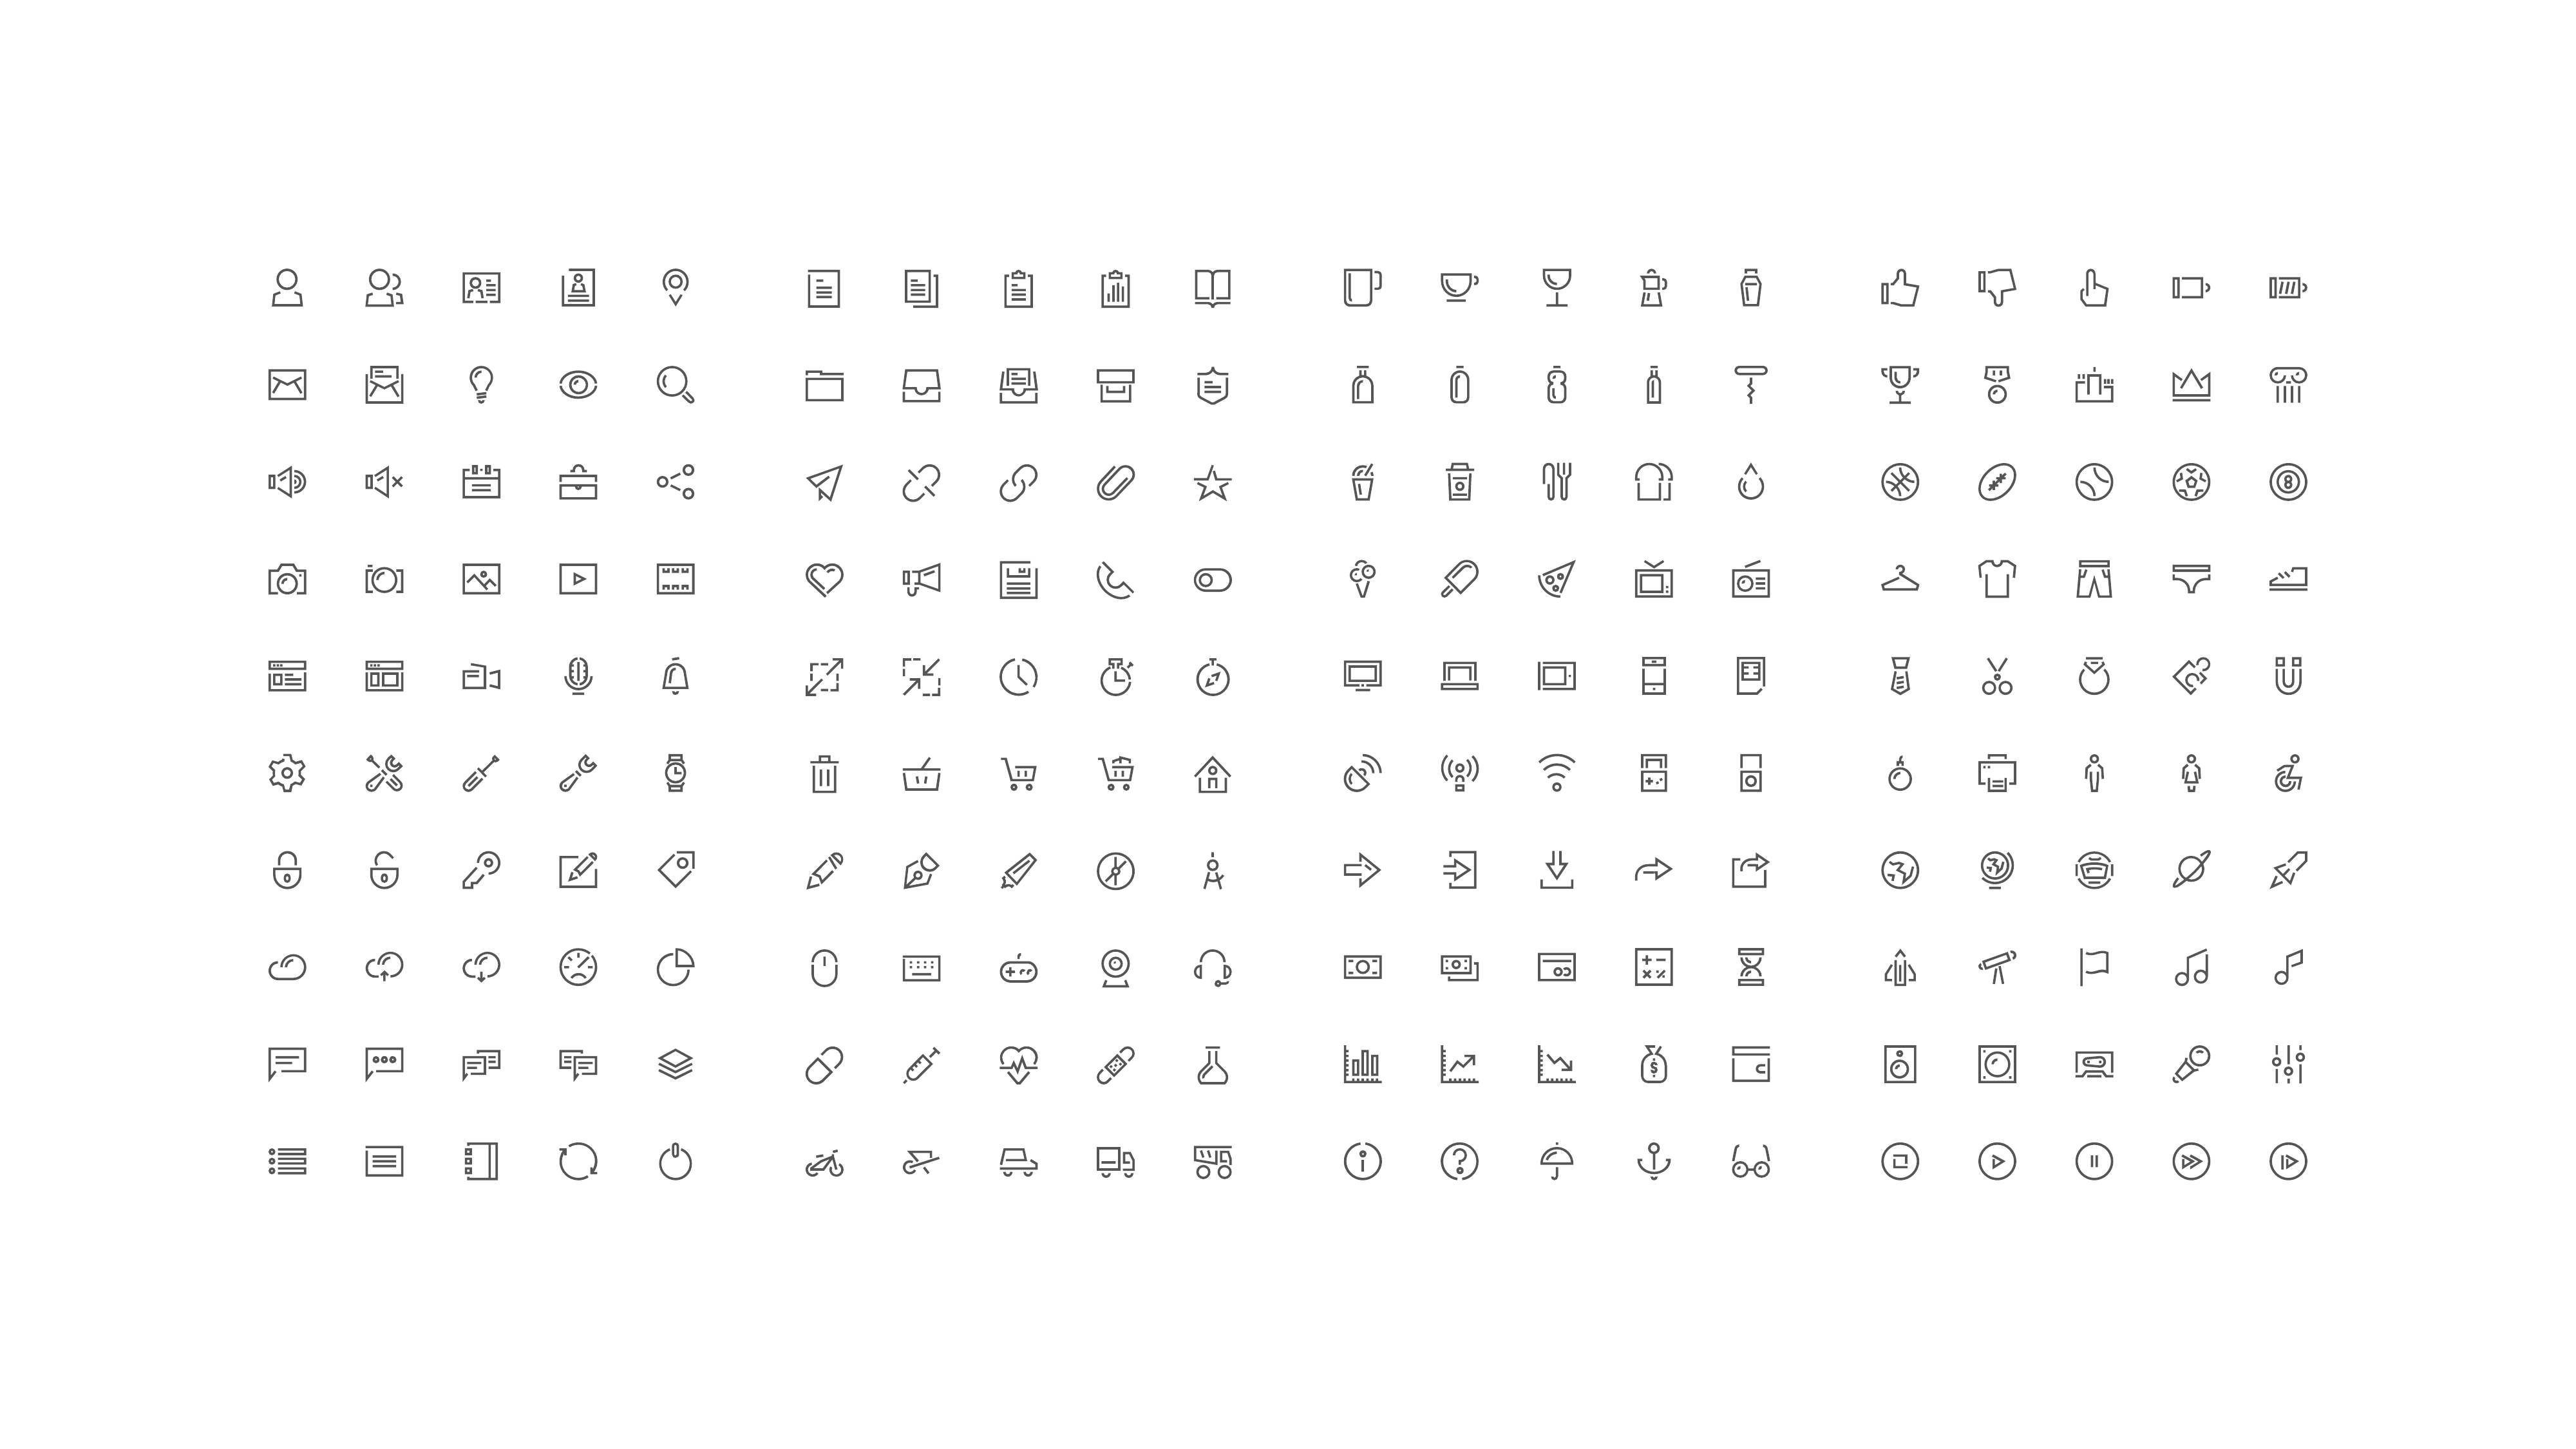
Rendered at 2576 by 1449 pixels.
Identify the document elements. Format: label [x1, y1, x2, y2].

text_box [2284, 386, 2286, 403]
text_box [380, 970, 389, 981]
text_box [1122, 1151, 1135, 1171]
text_box [2269, 567, 2307, 587]
text_box [2075, 1142, 2114, 1180]
text_box [365, 374, 404, 404]
text_box [1441, 1045, 1479, 1083]
text_box [1097, 369, 1135, 384]
text_box [682, 488, 695, 500]
text_box [902, 479, 925, 502]
text_box [902, 658, 911, 667]
text_box [2193, 954, 2208, 984]
text_box [1206, 1046, 1220, 1049]
text_box [462, 958, 476, 978]
text_box [1542, 560, 1576, 594]
text_box [1197, 377, 1229, 405]
text_box [1542, 269, 1571, 290]
text_box [1547, 370, 1567, 404]
text_box [907, 587, 920, 597]
text_box [1634, 857, 1673, 881]
text_box [1888, 767, 1912, 791]
text_box [2290, 754, 2300, 764]
text_box [999, 658, 1030, 696]
text_box [272, 291, 303, 307]
text_box [2075, 381, 2114, 402]
text_box [808, 269, 840, 308]
text_box [1662, 278, 1667, 290]
text_box [1545, 851, 1569, 881]
text_box [1738, 979, 1765, 986]
text_box [392, 273, 401, 290]
text_box [1456, 366, 1464, 368]
text_box [1740, 852, 1770, 872]
text_box [1025, 784, 1033, 791]
text_box [1352, 478, 1374, 501]
text_box [2269, 463, 2307, 501]
text_box [905, 269, 931, 303]
text_box [1001, 757, 1037, 782]
text_box [1890, 269, 1920, 307]
text_box [559, 1148, 589, 1180]
text_box [1994, 673, 2001, 681]
text_box [1343, 955, 1382, 980]
text_box [903, 678, 921, 696]
text_box [559, 1050, 583, 1069]
text_box [366, 754, 381, 769]
text_box [1553, 366, 1561, 368]
text_box [1763, 1144, 1770, 1162]
text_box [810, 663, 819, 672]
text_box [559, 370, 598, 384]
text_box [1987, 658, 2008, 672]
text_box [656, 476, 669, 488]
text_box [2172, 849, 2211, 888]
text_box [2075, 1051, 2114, 1073]
text_box [2172, 1142, 2211, 1180]
text_box [1641, 1045, 1667, 1083]
text_box [268, 660, 307, 670]
text_box [477, 1050, 501, 1069]
text_box [1980, 851, 2010, 880]
text_box [2172, 372, 2211, 397]
text_box [2186, 754, 2197, 764]
text_box [806, 370, 844, 375]
text_box [269, 475, 276, 489]
text_box [2291, 386, 2293, 403]
text_box [1441, 683, 1479, 690]
text_box [999, 1054, 1038, 1075]
text_box [1021, 658, 1038, 688]
text_box [365, 292, 394, 307]
text_box [2172, 277, 2180, 299]
text_box [1195, 269, 1231, 299]
text_box [1981, 851, 2014, 885]
text_box [2287, 1078, 2290, 1084]
text_box [1354, 560, 1368, 567]
text_box [1010, 784, 1018, 791]
text_box [1989, 886, 2001, 889]
text_box [1004, 274, 1033, 308]
text_box [1740, 753, 1762, 768]
text_box [559, 475, 598, 482]
text_box [462, 272, 501, 303]
text_box [1978, 1142, 2016, 1180]
text_box [2085, 764, 2092, 779]
text_box [1361, 760, 1375, 773]
text_box [374, 466, 389, 498]
text_box [1112, 755, 1132, 764]
text_box [1881, 564, 1920, 591]
text_box [1732, 1046, 1770, 1056]
text_box [656, 564, 695, 595]
text_box [559, 856, 598, 888]
text_box [477, 851, 501, 875]
text_box [1881, 463, 1920, 501]
text_box [1194, 755, 1231, 778]
text_box [462, 866, 485, 889]
text_box [2292, 657, 2302, 667]
text_box [1217, 1164, 1232, 1179]
text_box [1740, 957, 1762, 977]
text_box [1122, 784, 1130, 791]
text_box [810, 674, 813, 681]
text_box [2089, 754, 2099, 764]
text_box [462, 468, 501, 498]
text_box [1444, 560, 1479, 595]
text_box [2269, 366, 2307, 384]
text_box [384, 754, 403, 773]
text_box [569, 375, 589, 395]
text_box [2182, 277, 2204, 299]
text_box [682, 464, 695, 476]
text_box [1542, 661, 1576, 690]
text_box [659, 1148, 692, 1180]
text_box [1101, 274, 1130, 308]
text_box [675, 948, 695, 967]
text_box [559, 484, 598, 500]
text_box [904, 860, 933, 889]
text_box [656, 952, 690, 987]
text_box [392, 476, 403, 488]
text_box [999, 478, 1026, 502]
text_box [1557, 462, 1571, 501]
text_box [464, 1148, 472, 1155]
text_box [2010, 951, 2017, 960]
text_box [474, 951, 501, 978]
text_box [1987, 269, 2017, 307]
text_box [365, 660, 404, 670]
text_box [477, 755, 500, 778]
text_box [1363, 753, 1382, 773]
text_box [1634, 948, 1673, 986]
text_box [1650, 366, 1658, 368]
text_box [1097, 852, 1135, 891]
text_box [922, 694, 931, 696]
text_box [2269, 588, 2307, 591]
text_box [1198, 777, 1227, 793]
text_box [1449, 851, 1477, 889]
text_box [1343, 660, 1382, 687]
text_box [1978, 271, 1986, 292]
text_box [1987, 777, 2007, 792]
text_box [920, 852, 940, 872]
text_box [2277, 386, 2279, 403]
text_box [1978, 761, 2016, 785]
text_box [2302, 283, 2307, 292]
text_box [2079, 560, 2110, 567]
text_box [1119, 1046, 1135, 1062]
text_box [1011, 269, 1026, 279]
text_box [932, 688, 941, 696]
text_box [268, 369, 307, 401]
text_box [1448, 962, 1479, 981]
text_box [1343, 864, 1362, 876]
text_box [826, 658, 844, 676]
text_box [2287, 851, 2307, 872]
text_box [1441, 273, 1472, 298]
text_box [1197, 1051, 1229, 1084]
text_box [2275, 668, 2302, 696]
text_box [806, 377, 844, 402]
text_box [1441, 585, 1454, 598]
text_box [1359, 852, 1381, 888]
text_box [277, 466, 292, 498]
text_box [1542, 462, 1555, 501]
text_box [1637, 1159, 1671, 1175]
text_box [1740, 770, 1762, 792]
text_box [1107, 784, 1115, 791]
text_box [1978, 560, 2016, 578]
text_box [559, 385, 598, 399]
text_box [1349, 568, 1370, 598]
text_box [1209, 658, 1217, 666]
text_box [1000, 875, 1014, 889]
text_box [374, 851, 394, 866]
text_box [811, 859, 834, 885]
text_box [1374, 270, 1382, 290]
text_box [1193, 464, 1232, 481]
text_box [2110, 379, 2114, 384]
text_box [1642, 668, 1666, 695]
text_box [462, 564, 501, 595]
text_box [1894, 960, 1906, 987]
text_box [1538, 575, 1560, 598]
text_box [462, 771, 484, 792]
text_box [665, 753, 687, 792]
text_box [1987, 384, 2007, 404]
text_box [2275, 657, 2286, 667]
text_box [1641, 770, 1667, 792]
text_box [923, 1166, 930, 1175]
text_box [1913, 368, 1920, 378]
text_box [902, 955, 941, 981]
text_box [2080, 269, 2109, 307]
text_box [902, 369, 941, 395]
text_box [1738, 948, 1765, 956]
text_box [2172, 399, 2211, 402]
text_box [2093, 366, 2096, 372]
text_box [1343, 1045, 1382, 1083]
text_box [1223, 965, 1232, 980]
text_box [823, 956, 826, 966]
text_box [999, 961, 1038, 983]
text_box [1738, 477, 1765, 500]
text_box [573, 1056, 598, 1083]
text_box [559, 773, 579, 792]
text_box [1634, 462, 1673, 481]
text_box [2180, 368, 2204, 389]
text_box [575, 770, 582, 777]
text_box [1890, 671, 1910, 696]
text_box [278, 1167, 307, 1175]
text_box [1466, 759, 1472, 777]
text_box [902, 571, 910, 585]
text_box [1540, 1146, 1574, 1165]
text_box [2075, 864, 2078, 876]
text_box [658, 1063, 693, 1074]
text_box [2086, 657, 2103, 660]
text_box [2080, 948, 2083, 987]
text_box [577, 661, 580, 681]
text_box [1634, 560, 1673, 598]
text_box [657, 853, 692, 889]
text_box [902, 668, 905, 676]
text_box [1007, 368, 1030, 386]
text_box [907, 469, 919, 480]
text_box [1732, 858, 1766, 888]
text_box [2078, 374, 2081, 379]
text_box [903, 1079, 908, 1084]
text_box [670, 484, 681, 491]
text_box [912, 563, 941, 592]
text_box [2172, 1076, 2179, 1083]
text_box [681, 391, 695, 404]
text_box [2078, 851, 2112, 863]
text_box [1895, 949, 1906, 958]
text_box [1538, 1045, 1576, 1083]
text_box [999, 561, 1038, 600]
text_box [559, 564, 598, 595]
text_box [922, 658, 940, 676]
text_box [2082, 374, 2085, 379]
text_box [1737, 657, 1766, 695]
text_box [836, 674, 839, 681]
text_box [2172, 463, 2211, 501]
text_box [268, 1157, 276, 1165]
text_box [464, 1157, 472, 1165]
text_box [2075, 463, 2114, 501]
text_box [1097, 465, 1135, 501]
text_box [2287, 1045, 2290, 1065]
text_box [820, 663, 828, 666]
text_box [1978, 963, 1984, 971]
text_box [1450, 370, 1470, 404]
text_box [1096, 565, 1131, 600]
text_box [365, 773, 385, 792]
text_box [902, 1160, 916, 1175]
text_box [2175, 948, 2208, 987]
text_box [1543, 763, 1571, 771]
text_box [377, 951, 404, 978]
text_box [1538, 952, 1576, 981]
text_box [902, 773, 941, 791]
text_box [1017, 952, 1021, 960]
text_box [268, 753, 306, 793]
text_box [1984, 366, 2011, 383]
text_box [999, 393, 1038, 404]
text_box [1473, 276, 1479, 285]
text_box [2275, 770, 2297, 792]
text_box [268, 1148, 276, 1155]
text_box [929, 1046, 941, 1058]
text_box [1102, 980, 1130, 988]
text_box [1546, 292, 1568, 307]
text_box [1441, 754, 1448, 782]
text_box [381, 769, 388, 776]
text_box [1007, 1071, 1030, 1084]
text_box [365, 1146, 404, 1177]
text_box [1448, 473, 1472, 501]
text_box [1104, 1054, 1128, 1077]
text_box [278, 1148, 307, 1155]
text_box [1987, 754, 2007, 759]
text_box [806, 1154, 838, 1177]
text_box [467, 1142, 498, 1180]
text_box [820, 688, 828, 692]
text_box [478, 400, 485, 404]
text_box [1745, 269, 1757, 274]
text_box [1356, 688, 1370, 692]
text_box [559, 948, 598, 987]
text_box [2172, 564, 2211, 573]
text_box [2089, 772, 2099, 792]
text_box [812, 766, 837, 793]
text_box [1744, 462, 1758, 475]
text_box [810, 755, 839, 764]
text_box [469, 366, 493, 399]
text_box [1552, 782, 1562, 792]
text_box [1881, 1142, 1920, 1180]
text_box [1003, 1171, 1013, 1177]
text_box [1215, 980, 1229, 987]
text_box [396, 569, 404, 593]
text_box [1982, 952, 2011, 985]
text_box [1126, 661, 1134, 669]
text_box [806, 563, 844, 598]
text_box [656, 366, 688, 397]
text_box [485, 465, 491, 475]
text_box [2295, 1052, 2306, 1062]
text_box [1195, 301, 1231, 308]
text_box [1441, 955, 1472, 974]
text_box [672, 1142, 679, 1158]
text_box [828, 852, 844, 870]
text_box [1891, 657, 1910, 669]
text_box [1097, 1068, 1112, 1084]
text_box [1443, 858, 1472, 882]
text_box [1982, 681, 1996, 696]
text_box [1640, 276, 1660, 290]
text_box [1985, 574, 2009, 598]
text_box [2277, 764, 2303, 790]
text_box [670, 472, 681, 480]
text_box [278, 1157, 307, 1165]
text_box [268, 1167, 276, 1175]
text_box [918, 464, 941, 487]
text_box [370, 867, 399, 889]
text_box [907, 1150, 940, 1169]
text_box [570, 464, 587, 473]
text_box [2299, 1064, 2302, 1084]
text_box [1538, 661, 1540, 690]
text_box [811, 949, 838, 963]
text_box [1647, 370, 1662, 404]
text_box [1446, 299, 1466, 302]
text_box [294, 469, 307, 494]
text_box [1732, 1058, 1770, 1083]
text_box [1193, 965, 1202, 980]
text_box [268, 672, 307, 692]
text_box [913, 274, 938, 308]
text_box [1101, 949, 1130, 978]
text_box [805, 1057, 833, 1085]
text_box [1455, 775, 1465, 782]
text_box [1978, 1045, 2016, 1083]
text_box [2298, 386, 2300, 403]
text_box [2079, 862, 2109, 879]
text_box [365, 569, 373, 593]
text_box [368, 269, 390, 290]
text_box [1343, 1142, 1382, 1180]
text_box [1663, 482, 1671, 501]
text_box [829, 1163, 844, 1177]
text_box [1642, 657, 1666, 667]
text_box [1196, 663, 1230, 696]
text_box [1650, 1177, 1658, 1180]
text_box [2085, 951, 2109, 974]
text_box [462, 1056, 486, 1083]
text_box [370, 366, 399, 379]
text_box [924, 486, 936, 497]
text_box [1352, 370, 1374, 404]
text_box [2205, 283, 2211, 292]
text_box [1455, 784, 1465, 792]
text_box [1881, 851, 1920, 889]
text_box [1747, 377, 1756, 404]
text_box [1889, 390, 1911, 404]
text_box [1734, 366, 1768, 375]
text_box [268, 954, 307, 981]
text_box [2078, 878, 2112, 889]
text_box [1352, 465, 1367, 476]
text_box [1446, 462, 1475, 471]
text_box [462, 663, 487, 690]
text_box [2269, 875, 2284, 889]
text_box [999, 371, 1038, 397]
text_box [2189, 1045, 2211, 1067]
text_box [806, 464, 844, 502]
text_box [820, 1046, 844, 1069]
text_box [365, 672, 404, 692]
text_box [2284, 1066, 2293, 1076]
text_box [1004, 852, 1037, 886]
text_box [999, 1159, 1038, 1170]
text_box [2172, 659, 2208, 696]
text_box [569, 657, 578, 686]
text_box [1732, 1144, 1739, 1162]
text_box [2274, 949, 2303, 985]
text_box [806, 876, 820, 890]
text_box [1647, 269, 1656, 274]
text_box [676, 851, 695, 869]
text_box [1908, 964, 1916, 981]
text_box [1637, 482, 1662, 501]
text_box [578, 753, 598, 773]
text_box [1884, 1045, 1917, 1083]
text_box [902, 392, 941, 402]
text_box [2187, 786, 2196, 792]
text_box [2110, 864, 2114, 876]
text_box [1448, 759, 1454, 779]
text_box [365, 1047, 404, 1083]
text_box [1732, 1161, 1770, 1178]
text_box [806, 678, 824, 696]
text_box [1551, 1167, 1558, 1180]
text_box [1547, 773, 1566, 779]
text_box [562, 269, 595, 307]
text_box [1881, 283, 1889, 305]
text_box [268, 1047, 307, 1083]
text_box [1203, 871, 1225, 890]
text_box [1199, 949, 1226, 963]
text_box [1124, 1173, 1134, 1178]
text_box [1357, 366, 1369, 368]
text_box [1740, 276, 1762, 307]
text_box [2075, 1070, 2114, 1078]
text_box [564, 676, 593, 690]
text_box [999, 1046, 1038, 1065]
text_box [2275, 1068, 2278, 1083]
text_box [2273, 863, 2296, 886]
text_box [668, 294, 683, 307]
text_box [1881, 368, 1888, 378]
text_box [1197, 482, 1229, 502]
text_box [1196, 1164, 1211, 1179]
text_box [1343, 269, 1372, 307]
text_box [2172, 574, 2211, 594]
text_box [568, 1142, 598, 1175]
text_box [906, 1054, 933, 1081]
text_box [1745, 560, 1761, 568]
text_box [1343, 765, 1370, 792]
text_box [811, 965, 838, 987]
text_box [588, 852, 598, 862]
text_box [1361, 564, 1376, 579]
text_box [913, 658, 921, 661]
text_box [2182, 764, 2201, 784]
text_box [1472, 755, 1479, 782]
text_box [1897, 755, 1904, 766]
text_box [1364, 463, 1374, 477]
text_box [1443, 661, 1477, 681]
text_box [268, 564, 307, 595]
text_box [278, 851, 298, 866]
text_box [1097, 1147, 1121, 1171]
text_box [1884, 964, 1893, 981]
text_box [1023, 1171, 1033, 1177]
text_box [672, 691, 679, 695]
text_box [1108, 269, 1123, 279]
text_box [489, 669, 500, 690]
text_box [658, 1048, 694, 1068]
text_box [2271, 1057, 2282, 1067]
text_box [2278, 277, 2300, 299]
text_box [2079, 668, 2110, 696]
text_box [1648, 1142, 1660, 1170]
text_box [2196, 657, 2211, 672]
text_box [1978, 463, 2016, 501]
text_box [2083, 661, 2105, 674]
text_box [2269, 277, 2277, 299]
text_box [1732, 569, 1770, 598]
text_box [2269, 1142, 2307, 1180]
text_box [477, 971, 486, 983]
text_box [2103, 379, 2107, 384]
text_box [1455, 763, 1465, 773]
text_box [464, 1167, 472, 1175]
text_box [365, 958, 379, 978]
text_box [2275, 1045, 2278, 1055]
text_box [1207, 859, 1219, 871]
text_box [1641, 753, 1667, 768]
text_box [1540, 879, 1574, 889]
text_box [672, 657, 679, 661]
text_box [1197, 366, 1229, 375]
text_box [1100, 658, 1132, 696]
text_box [662, 269, 689, 292]
text_box [1538, 753, 1576, 764]
text_box [662, 663, 689, 689]
text_box [371, 567, 398, 593]
text_box [273, 867, 302, 889]
text_box [1193, 568, 1232, 592]
text_box [658, 1069, 693, 1080]
text_box [1640, 292, 1663, 307]
text_box [833, 1149, 838, 1153]
text_box [902, 757, 941, 771]
text_box [1193, 1146, 1232, 1166]
text_box [1889, 366, 1911, 389]
text_box [1998, 681, 2013, 696]
text_box [471, 465, 478, 475]
text_box [830, 683, 839, 692]
text_box [385, 774, 403, 791]
text_box [938, 678, 941, 686]
text_box [365, 475, 373, 489]
text_box [1101, 1173, 1111, 1178]
text_box [2076, 569, 2112, 598]
text_box [276, 269, 298, 290]
text_box [1441, 1142, 1479, 1180]
text_box [579, 657, 588, 686]
text_box [999, 1148, 1028, 1166]
text_box [572, 692, 585, 696]
text_box [1098, 757, 1134, 782]
text_box [1012, 464, 1038, 487]
text_box [2097, 764, 2105, 779]
text_box [2174, 1057, 2199, 1081]
text_box [395, 292, 404, 305]
text_box [2087, 374, 2102, 395]
text_box [1102, 561, 1135, 594]
text_box [1100, 384, 1132, 403]
